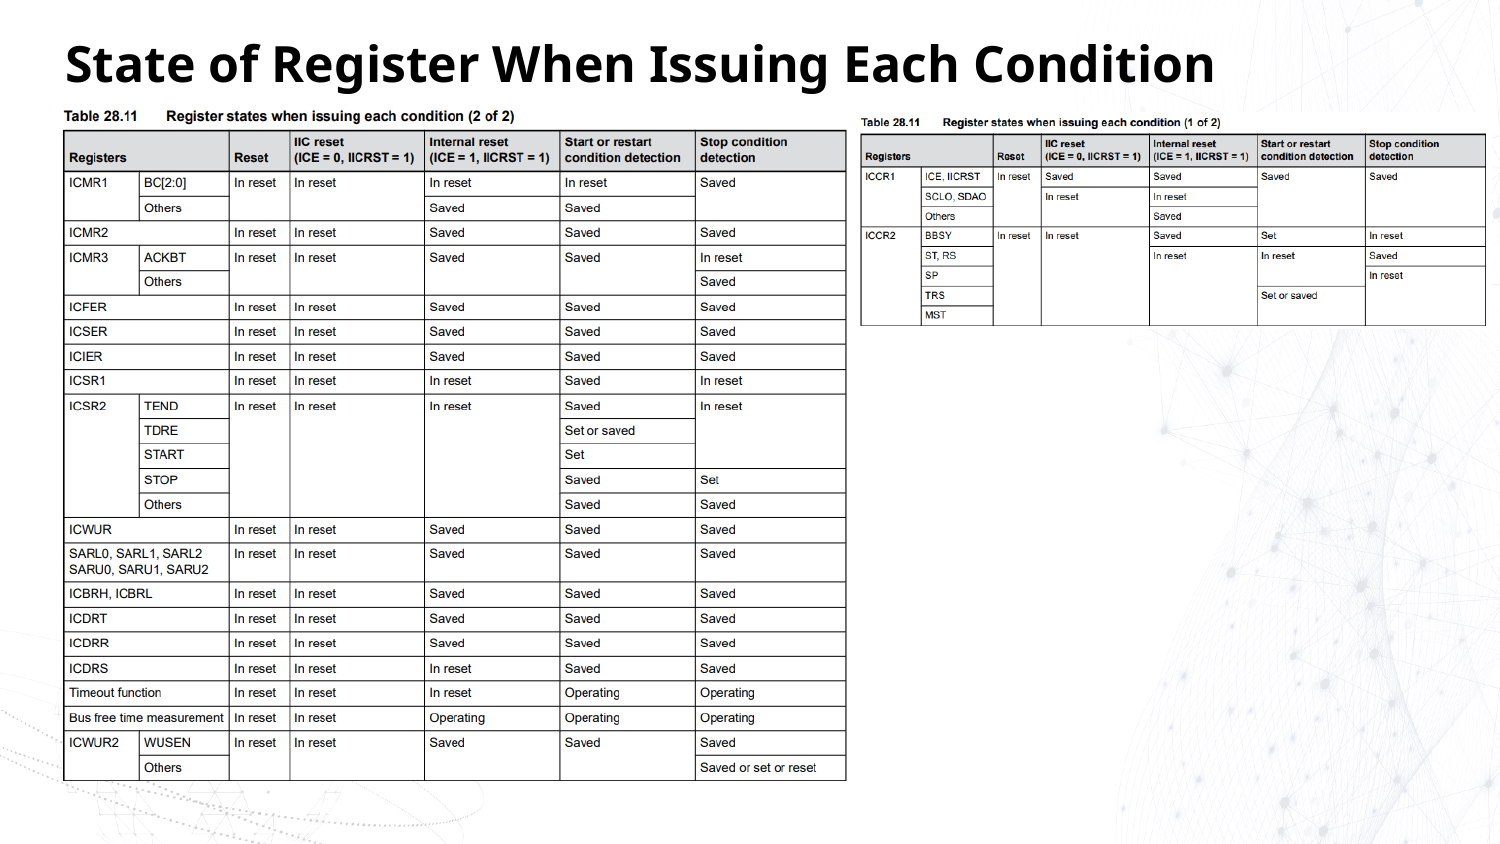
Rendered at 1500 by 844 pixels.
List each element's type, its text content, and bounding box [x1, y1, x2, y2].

title State of Register When Issuing Each Condition [53, 14, 1446, 112]
text_box [851, 337, 855, 363]
picture [0, 0, 1500, 844]
list [53, 96, 633, 117]
